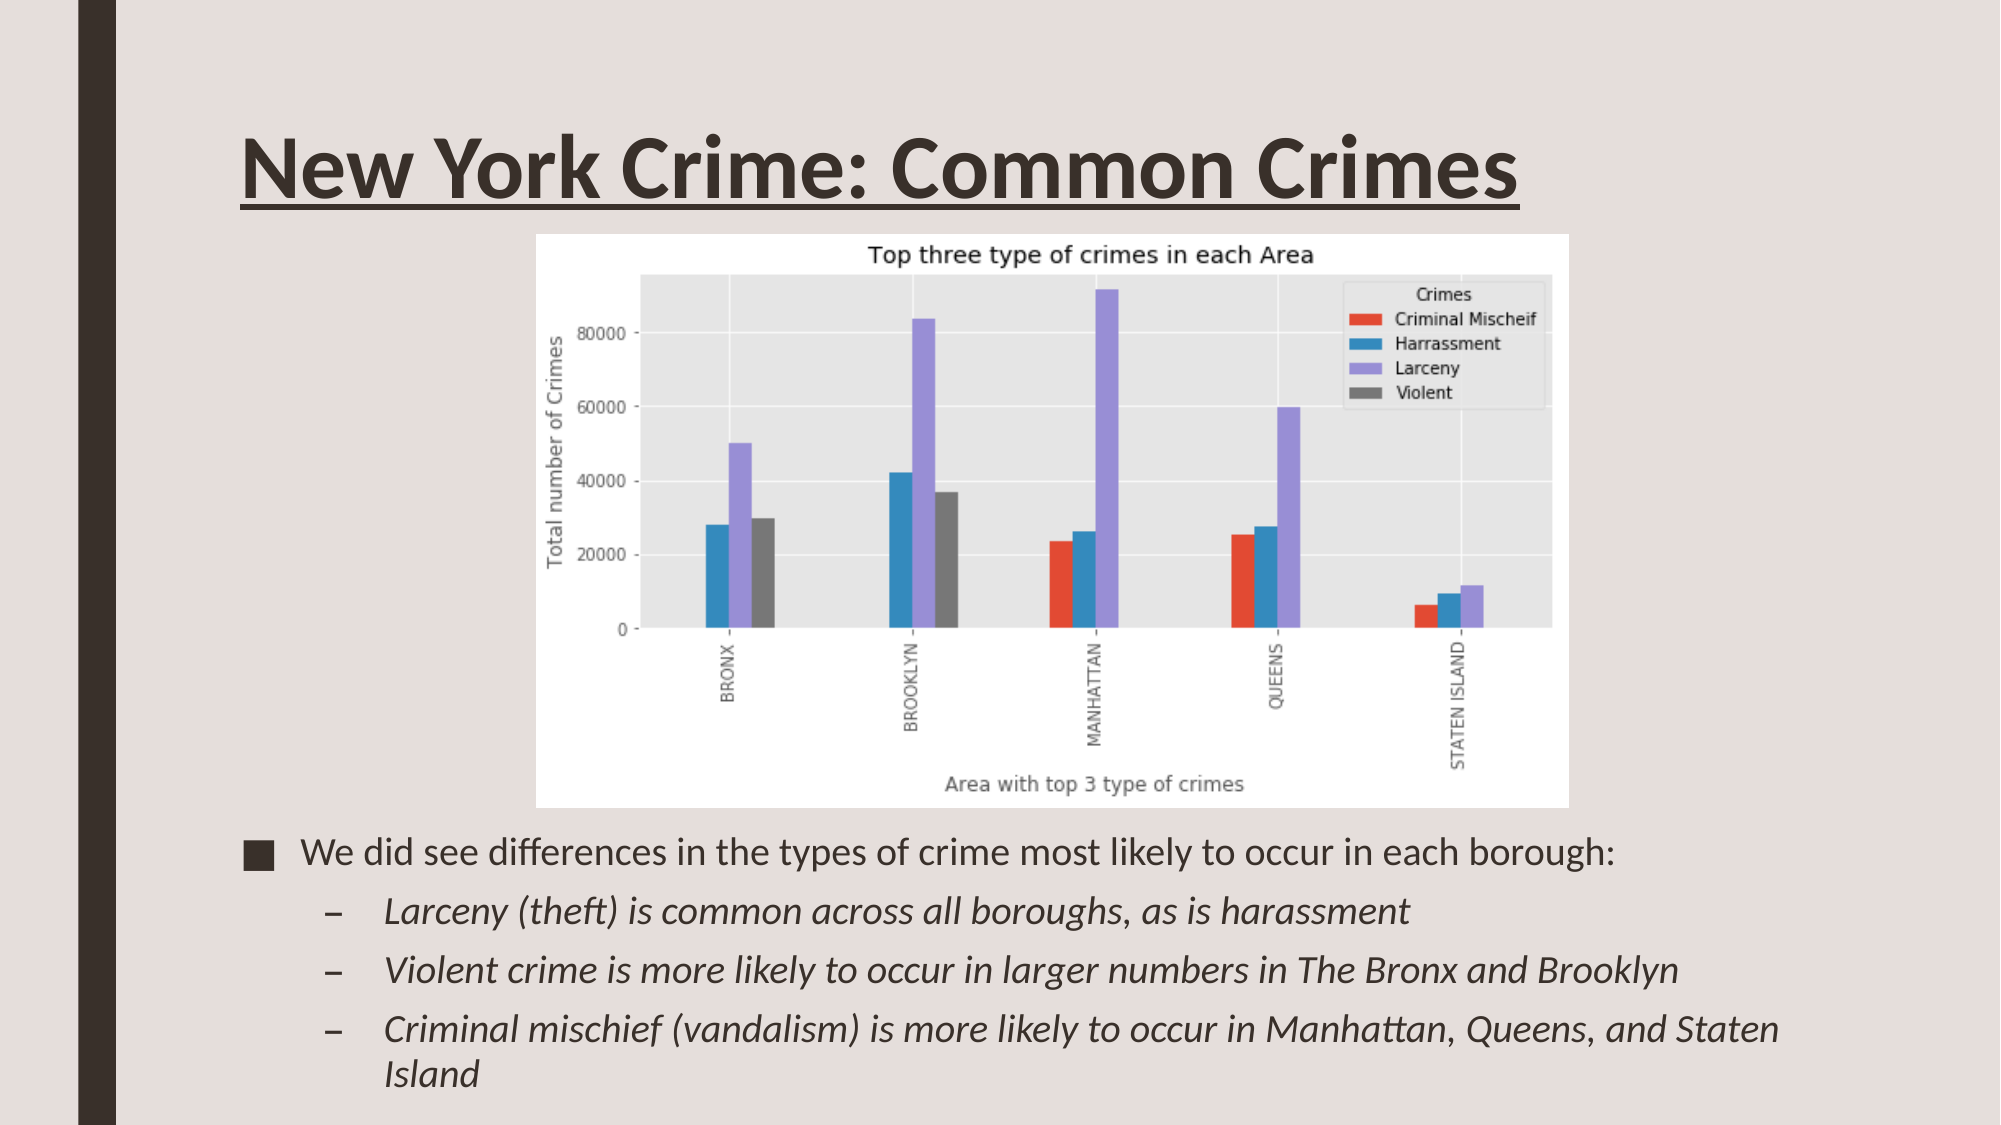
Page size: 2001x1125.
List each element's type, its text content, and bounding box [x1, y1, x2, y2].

list We did see differences in the types of crime most likely to occur in each borough: Larceny (theft) is common across all boroughs, as is harassment Violent crime is more likely to occur in larger numbers in The Bronx and Brooklyn Criminal mischief (vandalism) is more likely to occur in Manhattan, Queens, and Staten Island [225, 821, 1800, 1106]
picture [536, 234, 1569, 808]
title New York Crime: Common Crimes [225, 112, 1800, 357]
